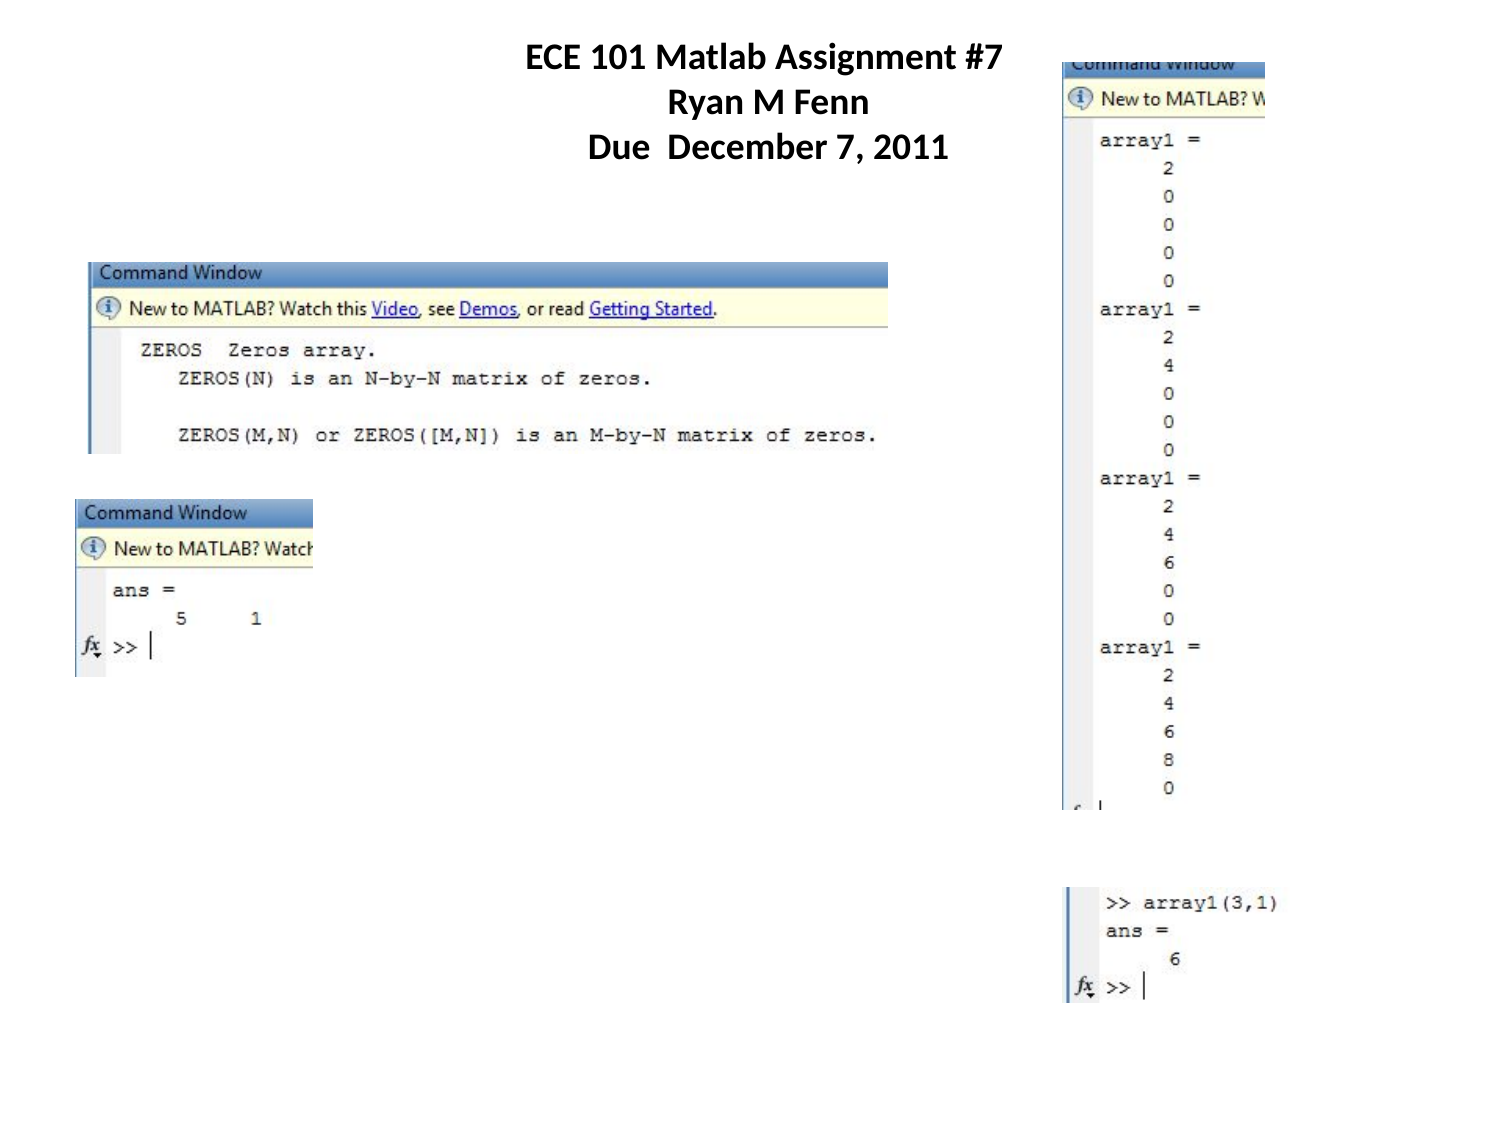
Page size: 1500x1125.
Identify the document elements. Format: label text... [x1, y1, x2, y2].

picture [1062, 62, 1265, 810]
picture [74, 499, 313, 677]
picture [1062, 887, 1312, 1004]
text_box ECE 101 Matlab Assignment #7 Ryan M Fenn Due December 7, 2011 [450, 24, 1088, 175]
picture [87, 262, 888, 454]
